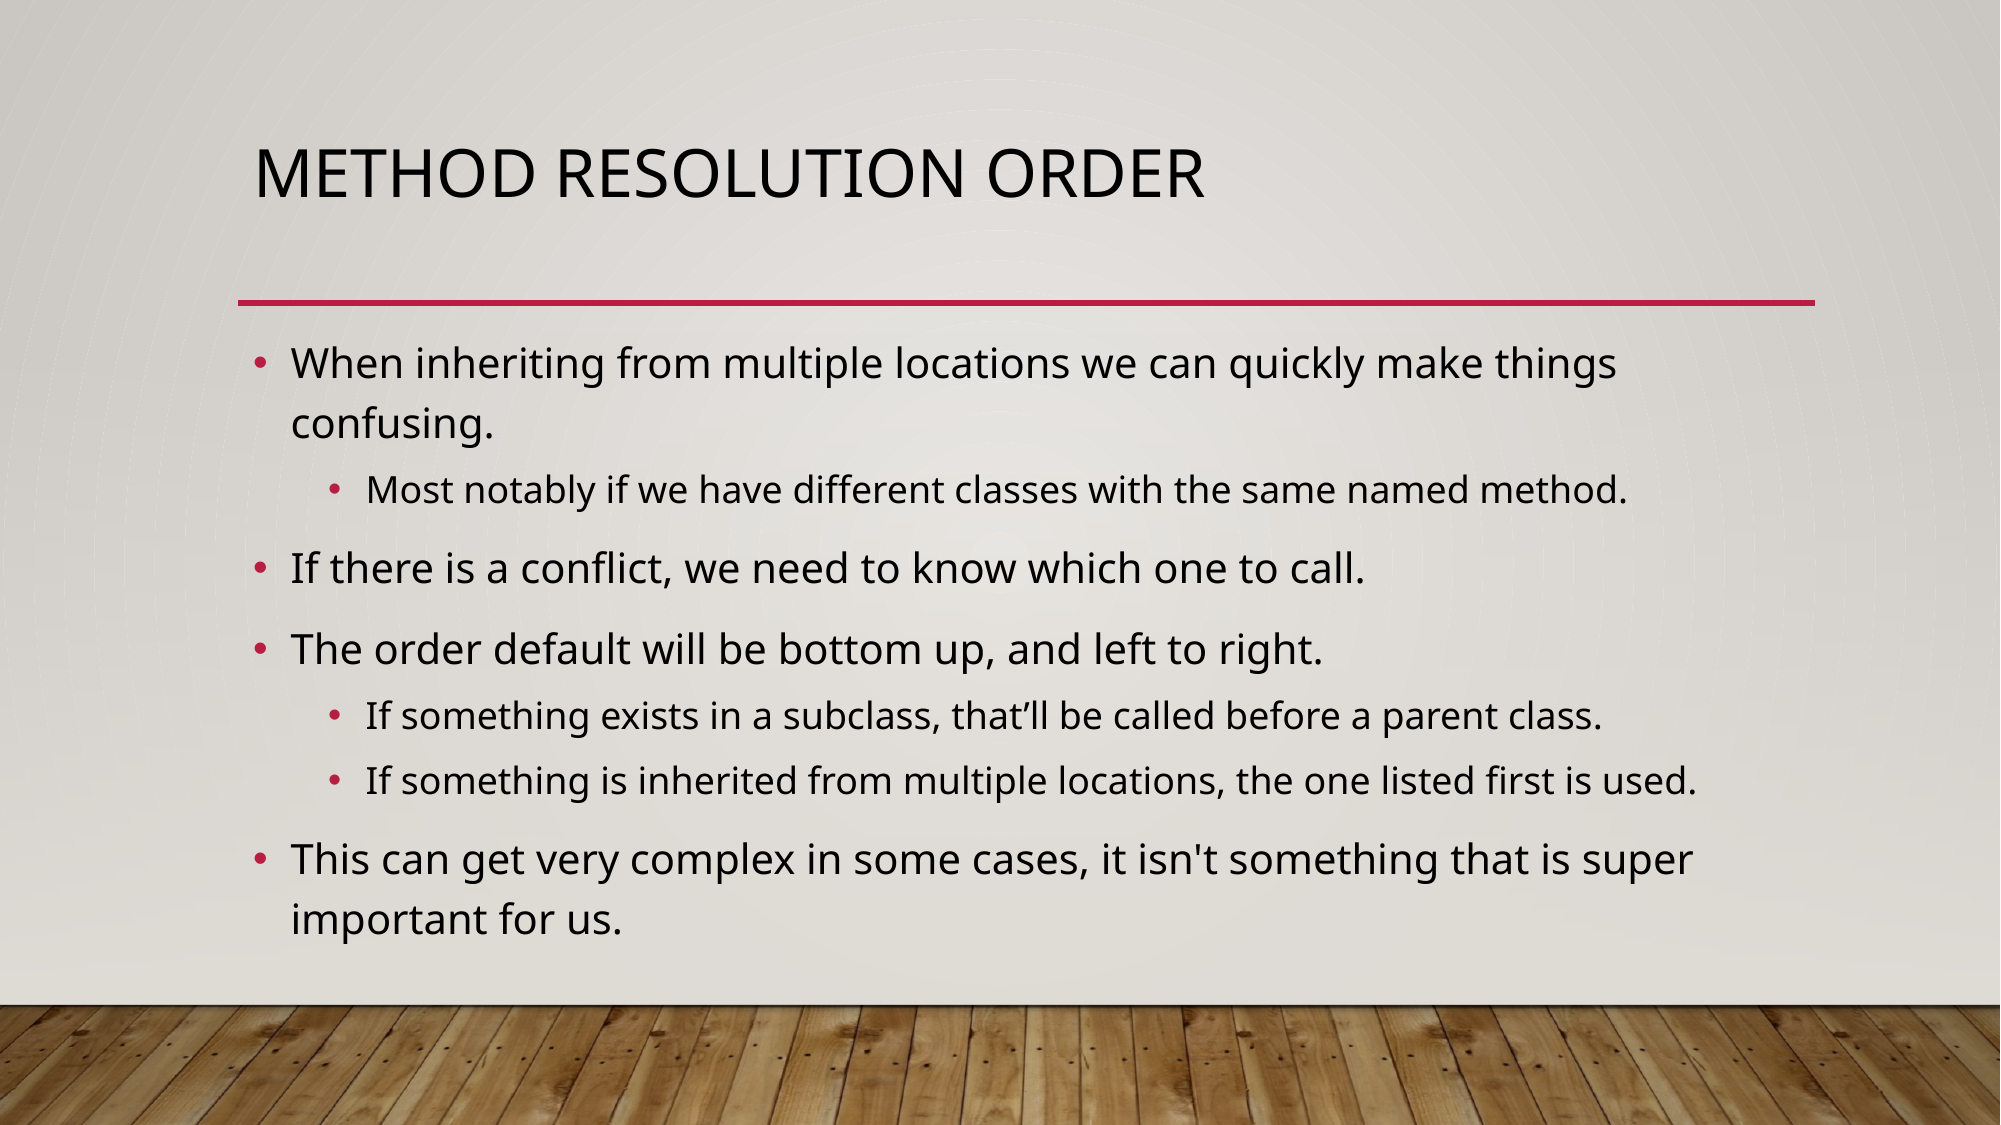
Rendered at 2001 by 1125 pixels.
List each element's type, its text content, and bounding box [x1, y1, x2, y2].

list When inheriting from multiple locations we can quickly make things confusing. Most notably if we have different classes with the same named method. If there is a conflict, we need to know which one to call. The order default will be bottom up, and left to right. If something exists in a subclass, that’ll be called before a parent class. If something is inherited from multiple locations, the one listed first is used. This can get very complex in some cases, it isn't something that is super important for us. [238, 319, 1814, 977]
title Method Resolution Order [238, 131, 1814, 305]
picture [0, 1005, 2000, 1125]
